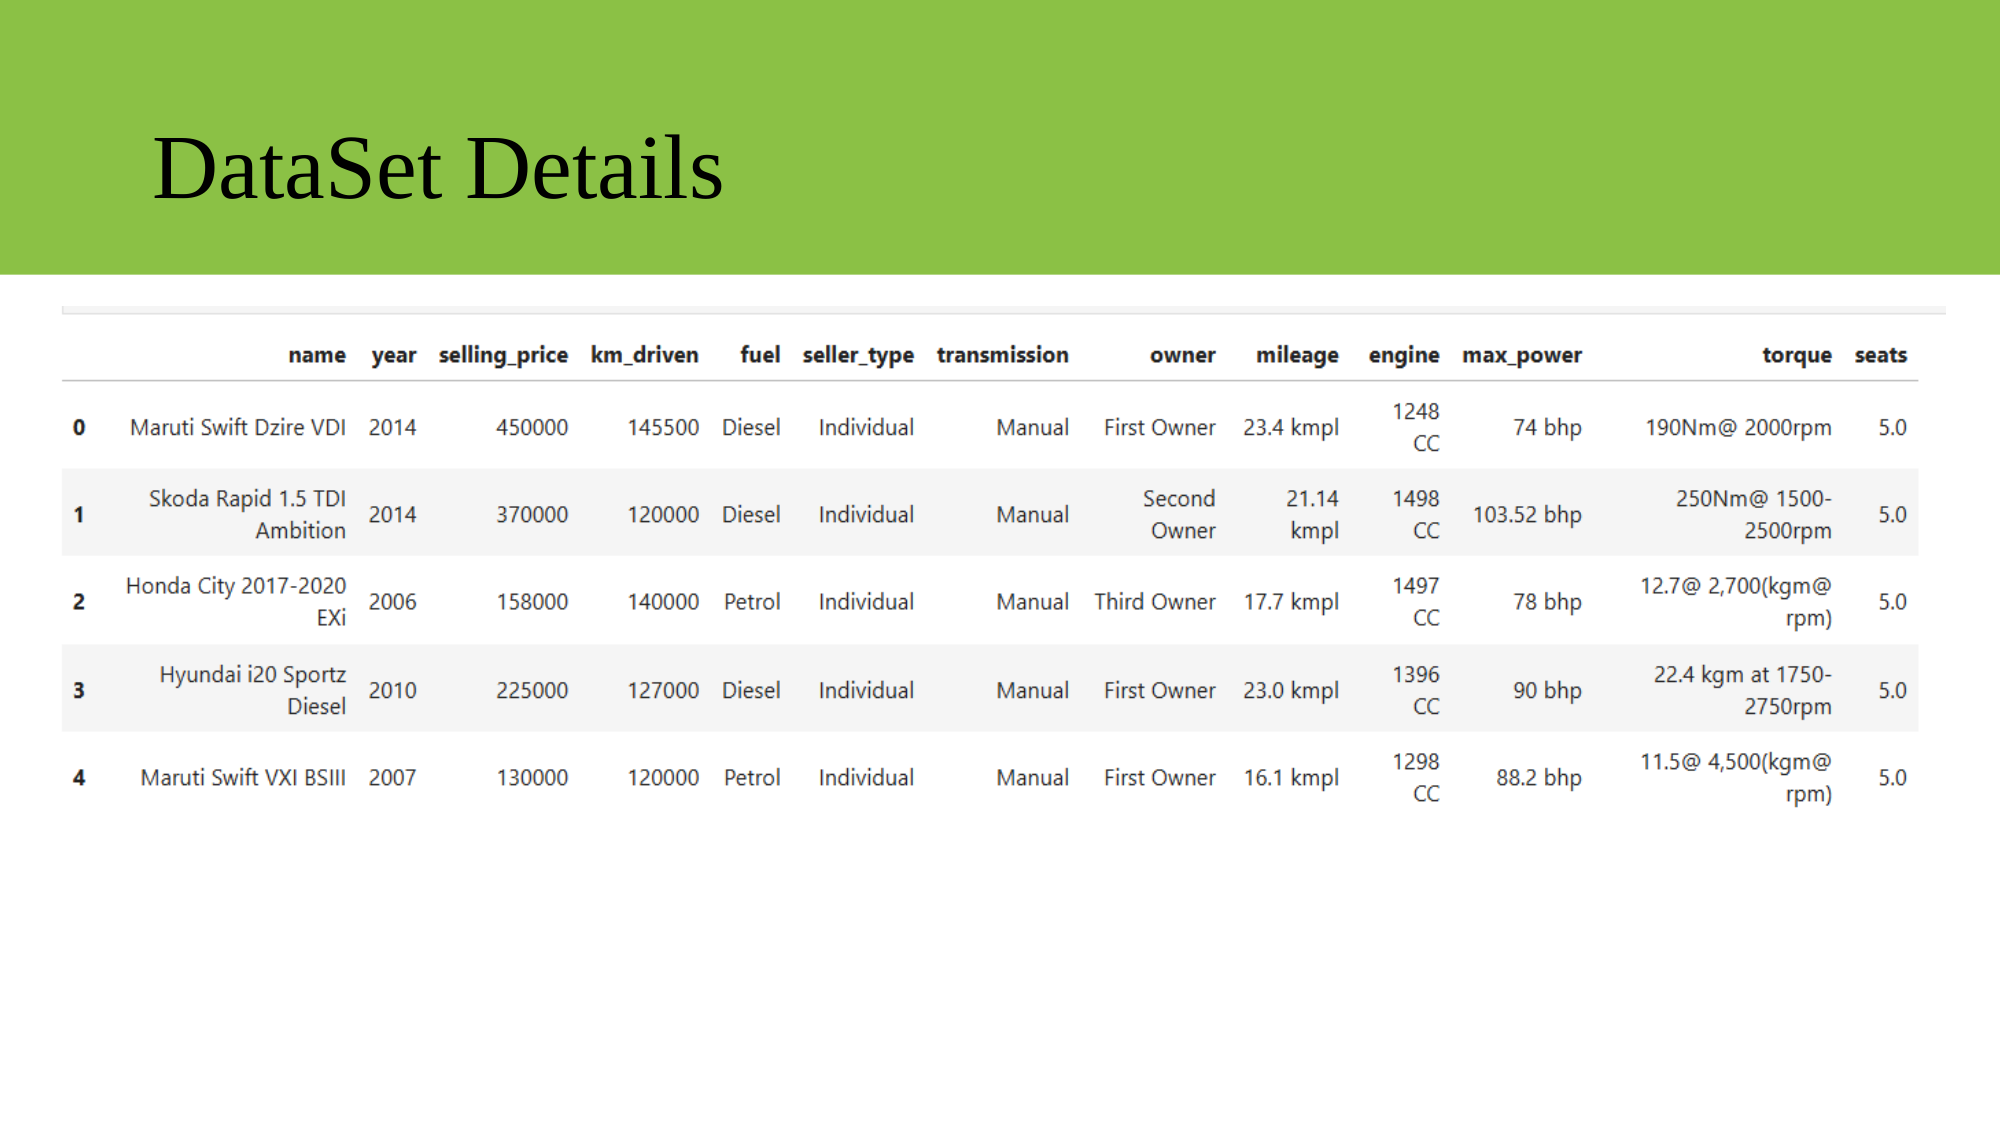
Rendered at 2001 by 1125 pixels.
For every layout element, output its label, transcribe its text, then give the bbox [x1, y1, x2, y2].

title DataSet Details [137, 59, 1863, 278]
picture [54, 306, 1946, 819]
